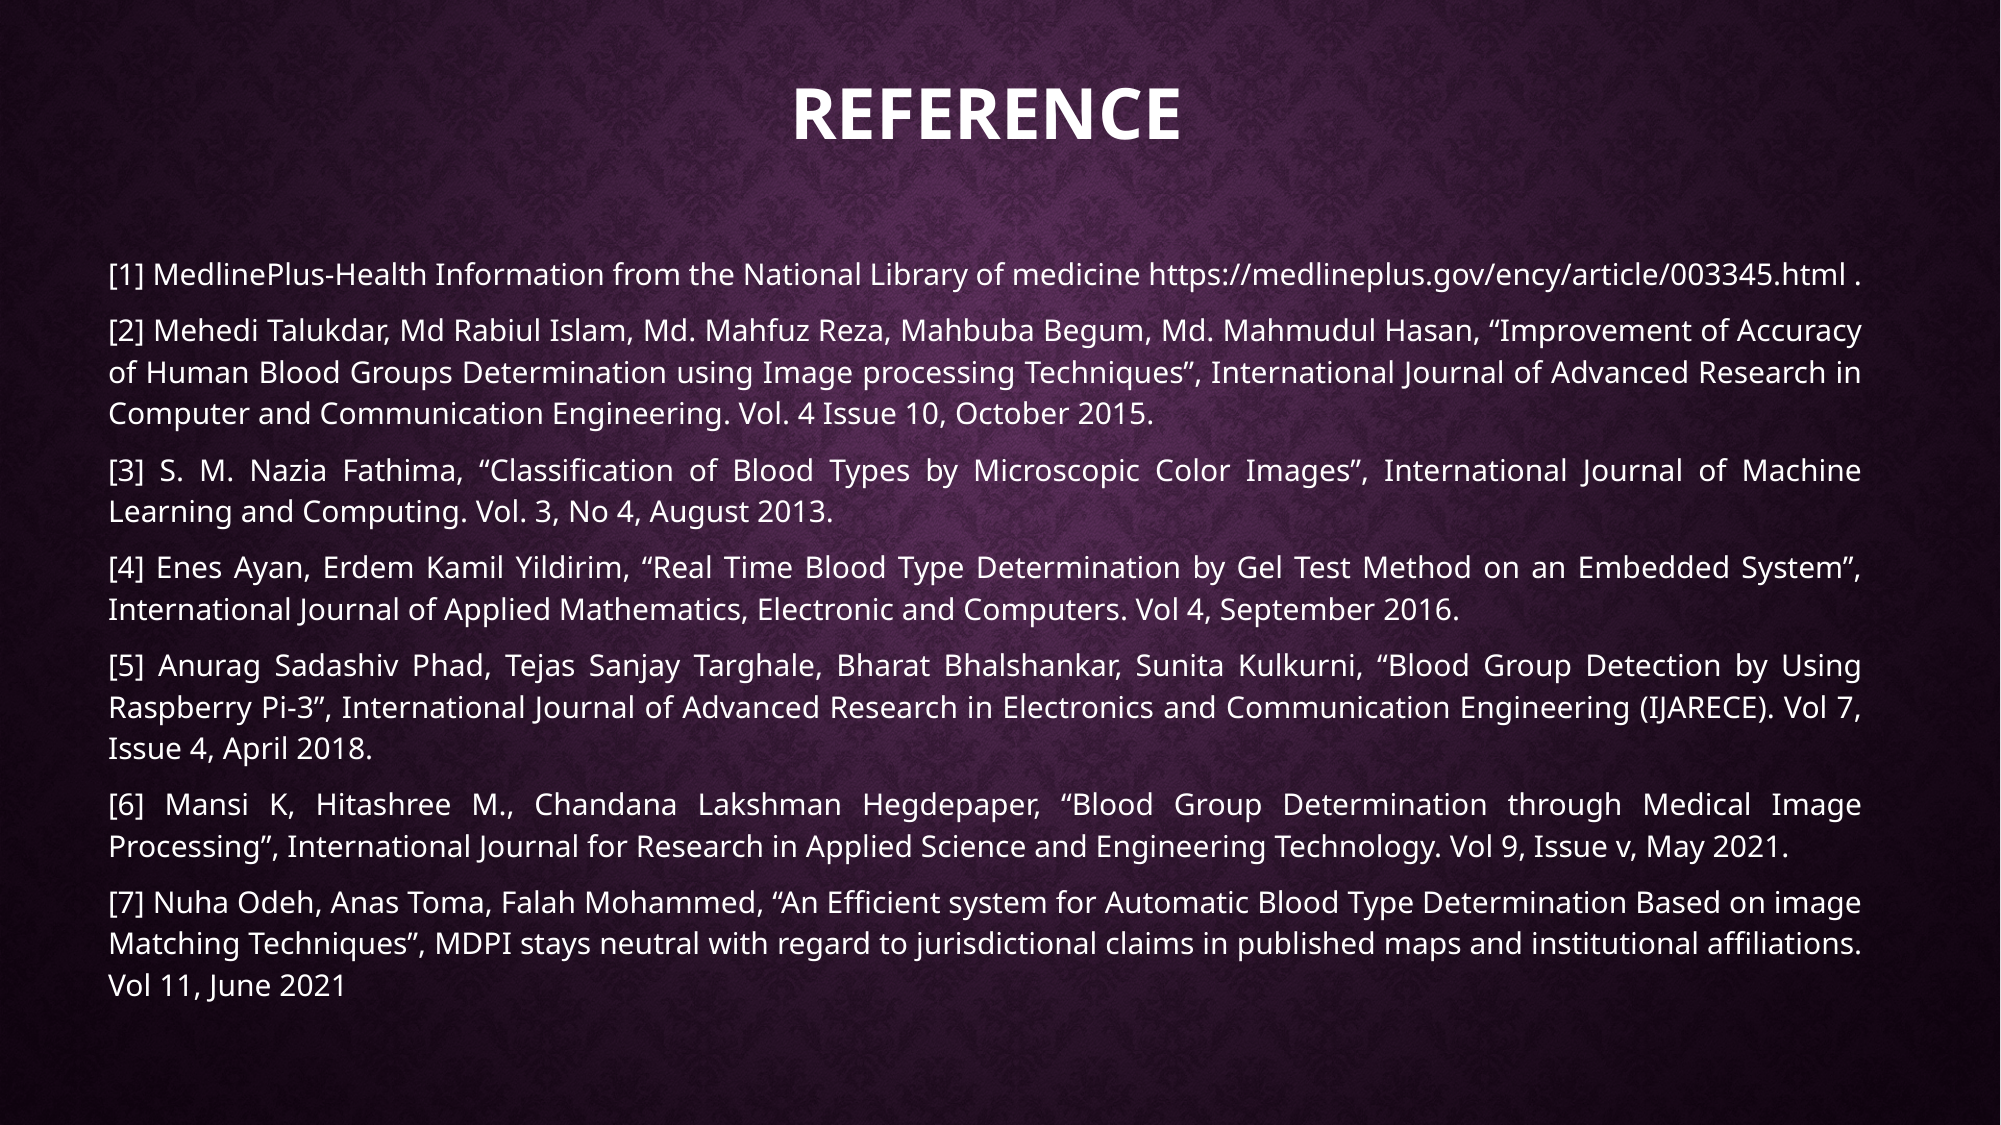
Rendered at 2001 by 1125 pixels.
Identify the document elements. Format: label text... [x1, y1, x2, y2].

title Reference [174, 0, 1800, 239]
list [1] MedlinePlus-Health Information from the National Library of medicine https://medlineplus.gov/ency/article/003345.html . [2] Mehedi Talukdar, Md Rabiul Islam, Md. Mahfuz Reza, Mahbuba Begum, Md. Mahmudul Hasan, “Improvement of Accuracy of Human Blood Groups Determination using Image processing Techniques”, International Journal of Advanced Research in Computer and Communication Engineering. Vol. 4 Issue 10, October 2015. [3] S. M. Nazia Fathima, “Classification of Blood Types by Microscopic Color Images”, International Journal of Machine Learning and Computing. Vol. 3, No 4, August 2013. [4] Enes Ayan, Erdem Kamil Yildirim, “Real Time Blood Type Determination by Gel Test Method on an Embedded System”, International Journal of Applied Mathematics, Electronic and Computers. Vol 4, September 2016. [5] Anurag Sadashiv Phad, Tejas Sanjay Targhale, Bharat Bhalshankar, Sunita Kulkurni, “Blood Group Detection by Using Raspberry Pi-3”, International Journal of Advanced Research in Electronics and Communication Engineering (IJARECE). Vol 7, Issue 4, April 2018. [6] Mansi K, Hitashree M., Chandana Lakshman Hegdepaper, “Blood Group Determination through Medical Image Processing”, International Journal for Research in Applied Science and Engineering Technology. Vol 9, Issue v, May 2021. [7] Nuha Odeh, Anas Toma, Falah Mohammed, “An Efficient system for Automatic Blood Type Determination Based on image Matching Techniques”, MDPI stays neutral with regard to jurisdictional claims in published maps and institutional affiliations. Vol 11, June 2021 [93, 242, 1879, 1034]
